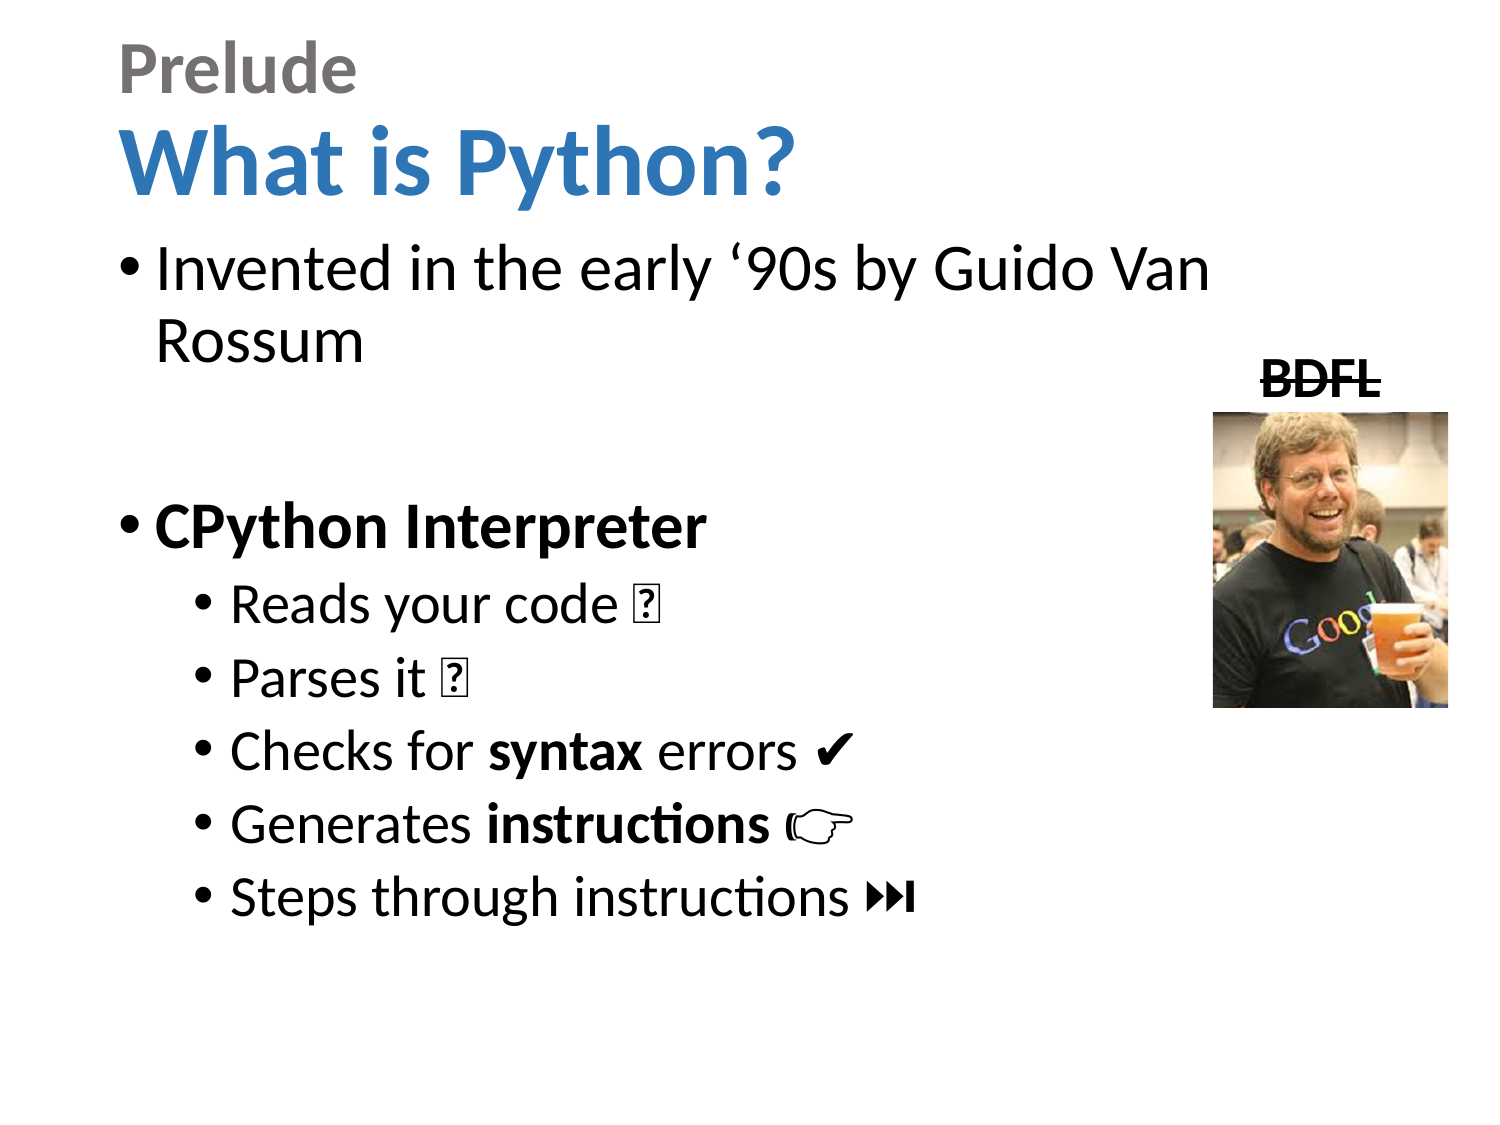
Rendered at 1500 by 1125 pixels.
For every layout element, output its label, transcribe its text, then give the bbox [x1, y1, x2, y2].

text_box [1212, 331, 1449, 708]
list Invented in the early ‘90s by Guido Van Rossum CPython Interpreter Reads your code 📖 Parses it 👀 Checks for syntax errors ✔️ Generates instructions 👉 Steps through instructions ⏭️ [103, 225, 1397, 1090]
title Prelude What is Python? [103, 59, 1397, 187]
